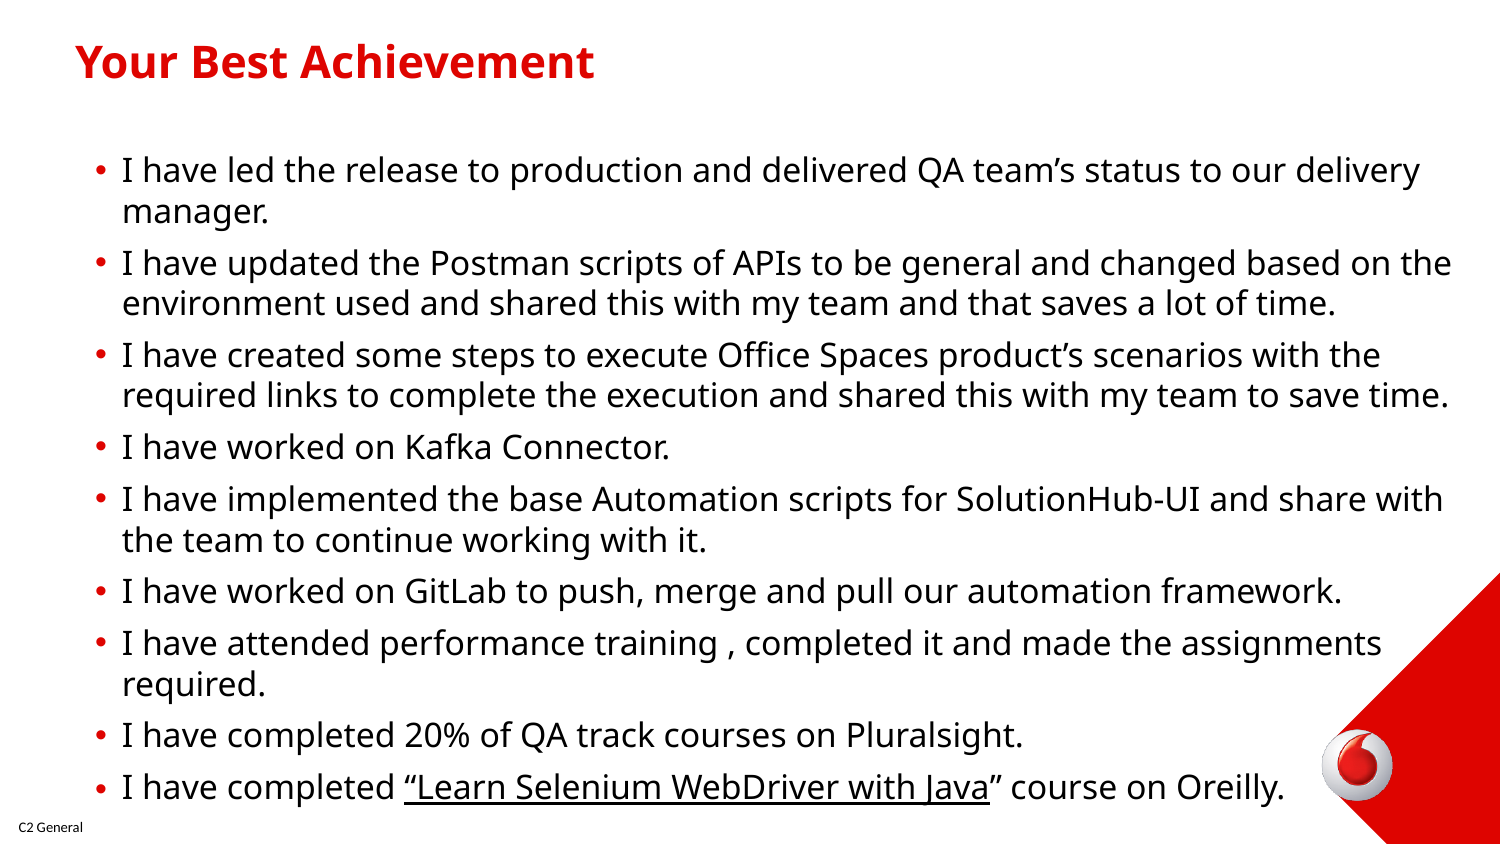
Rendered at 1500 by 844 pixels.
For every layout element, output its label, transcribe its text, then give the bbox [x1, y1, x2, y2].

list I have led the release to production and delivered QA team’s status to our delivery manager. I have updated the Postman scripts of APIs to be general and changed based on the environment used and shared this with my team and that saves a lot of time. I have created some steps to execute Office Spaces product’s scenarios with the required links to complete the execution and shared this with my team to save time. I have worked on Kafka Connector. I have implemented the base Automation scripts for SolutionHub-UI and share with the team to continue working with it. I have worked on GitLab to push, merge and pull our automation framework. I have attended performance training , completed it and made the assignments required. I have completed 20% of QA track courses on Pluralsight. I have completed “Learn Selenium WebDriver with Java” course on Oreilly. [95, 149, 1454, 825]
text_box [469, 250, 993, 631]
title Your Best Achievement [75, 33, 1282, 162]
